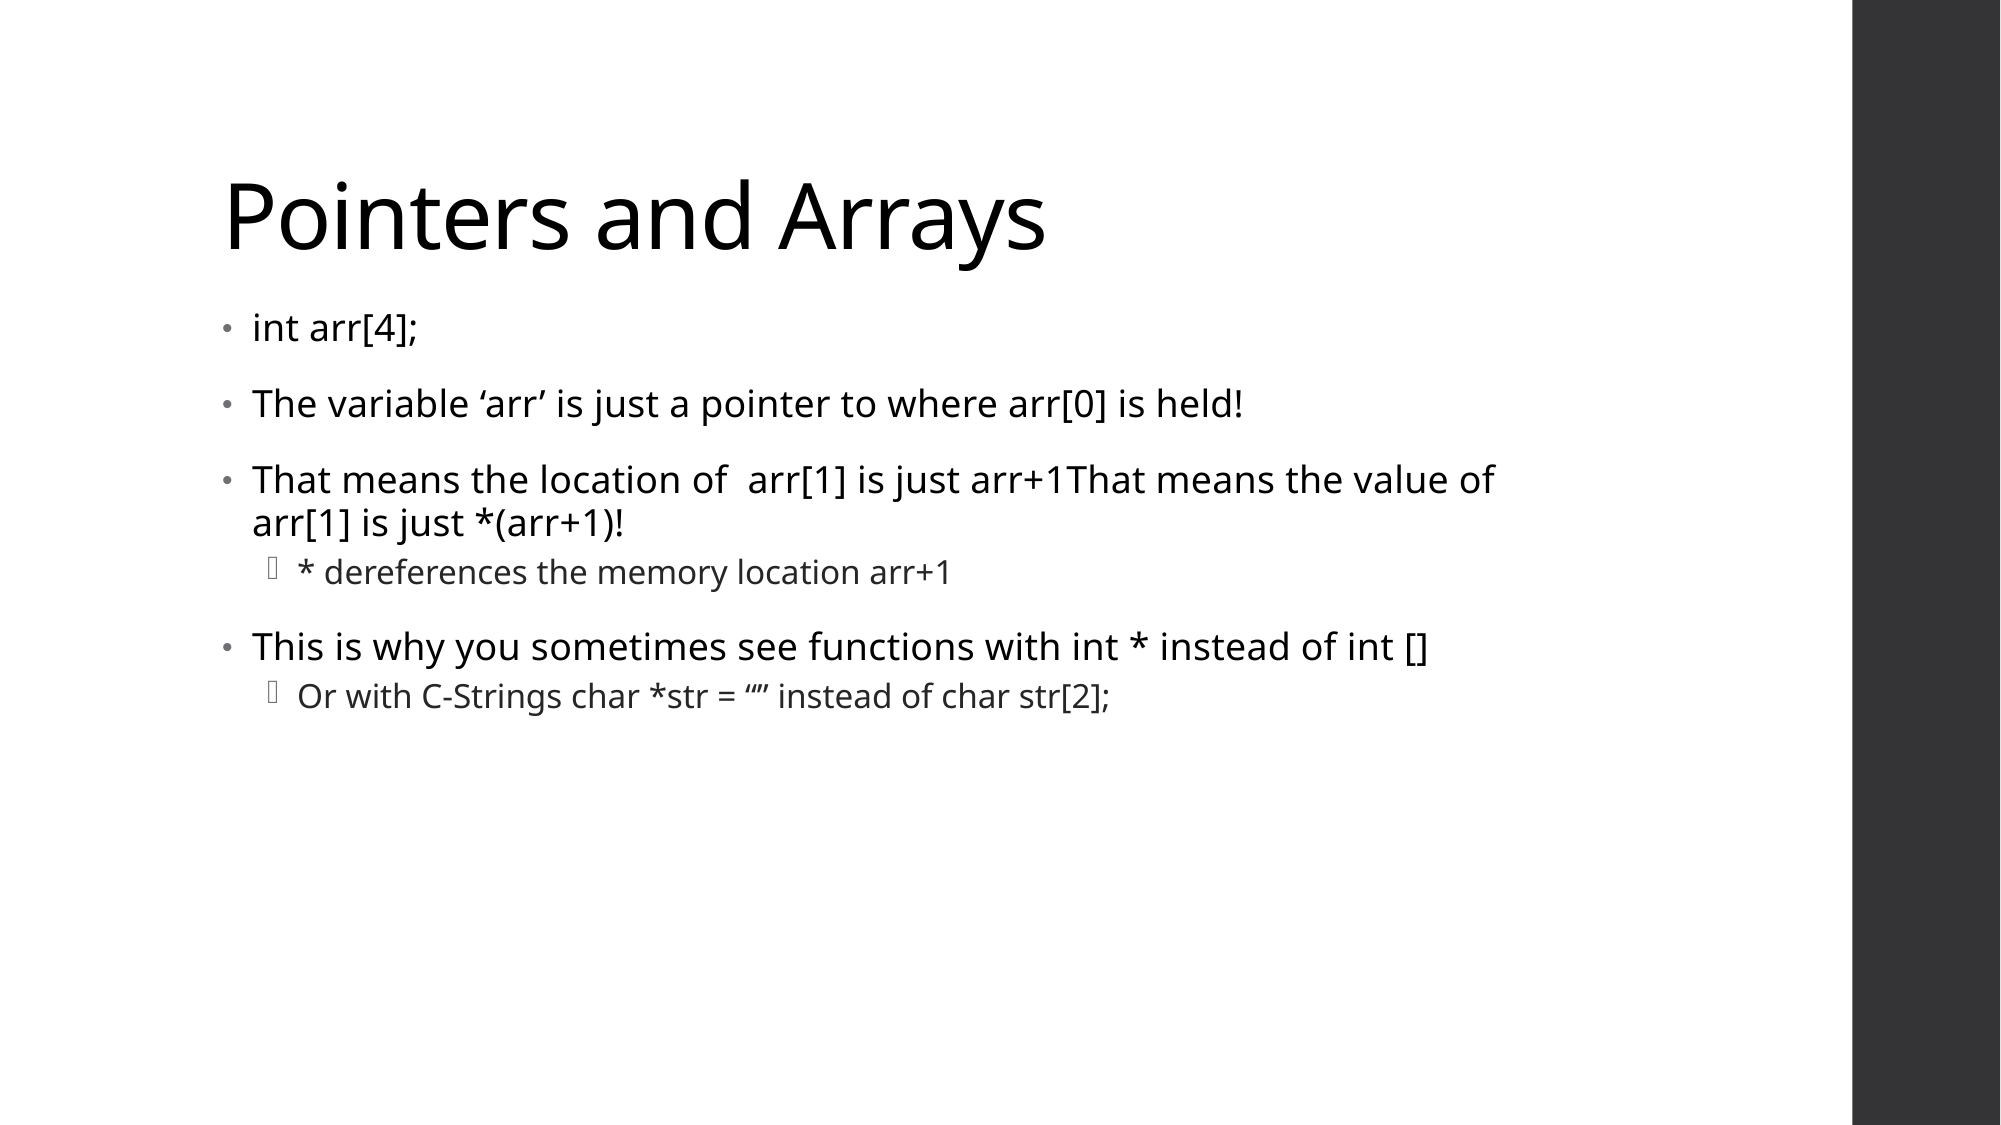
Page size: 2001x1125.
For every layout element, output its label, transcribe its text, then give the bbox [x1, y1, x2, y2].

list int arr[4]; The variable ‘arr’ is just a pointer to where arr[0] is held! That means the location of arr[1] is just arr+1That means the value of arr[1] is just *(arr+1)! * dereferences the memory location arr+1 This is why you sometimes see functions with int * instead of int [] Or with C-Strings char *str = “” instead of char str[2]; [206, 299, 1617, 1014]
title Pointers and Arrays [206, 60, 1797, 278]
